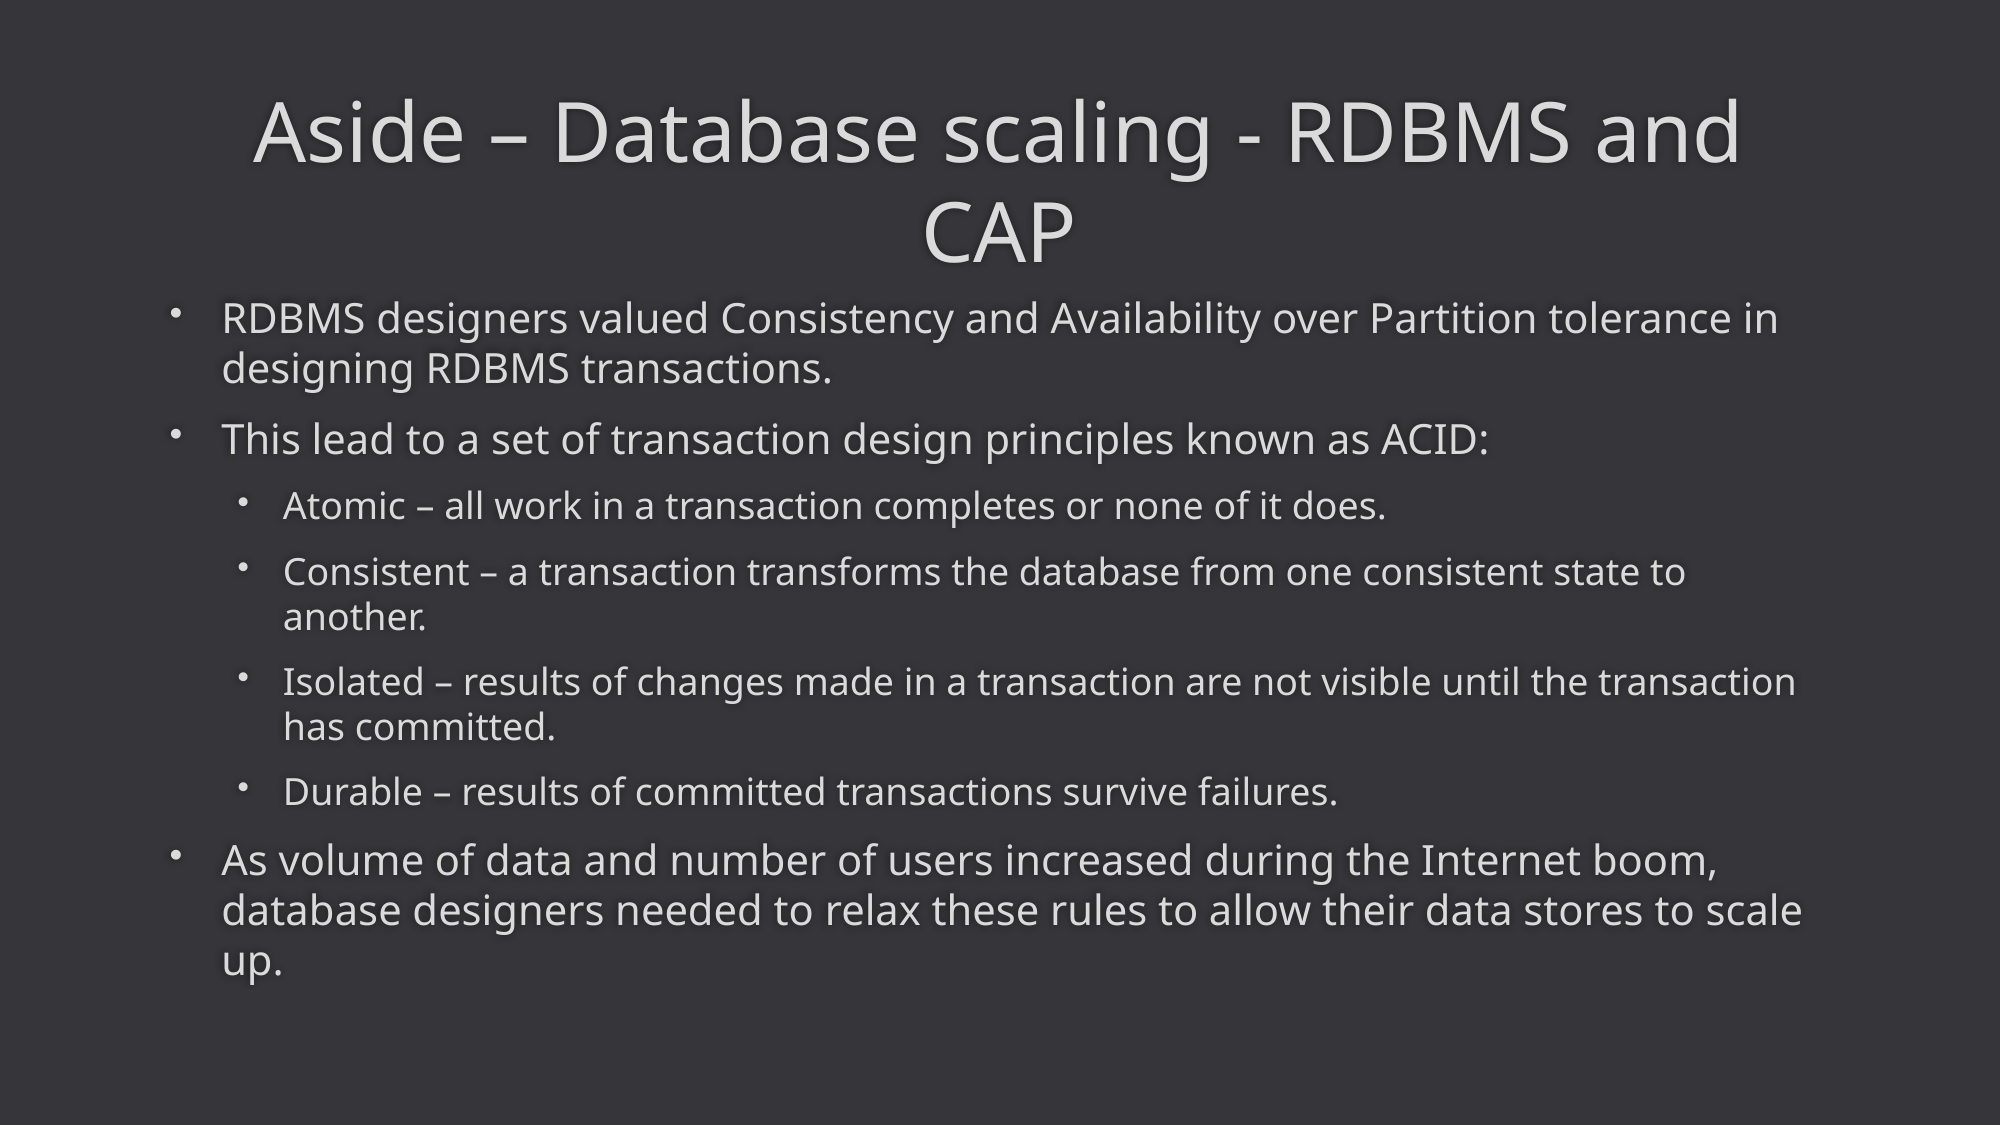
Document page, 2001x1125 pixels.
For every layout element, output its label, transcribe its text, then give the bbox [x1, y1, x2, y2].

title Aside – Database scaling - RDBMS and CAP [149, 99, 1849, 260]
list RDBMS designers valued Consistency and Availability over Partition tolerance in designing RDBMS transactions. This lead to a set of transaction design principles known as ACID: Atomic – all work in a transaction completes or none of it does. Consistent – a transaction transforms the database from one consistent state to another. Isolated – results of changes made in a transaction are not visible until the transaction has committed. Durable – results of committed transactions survive failures. As volume of data and number of users increased during the Internet boom, database designers needed to relax these rules to allow their data stores to scale up. [149, 284, 1849, 950]
